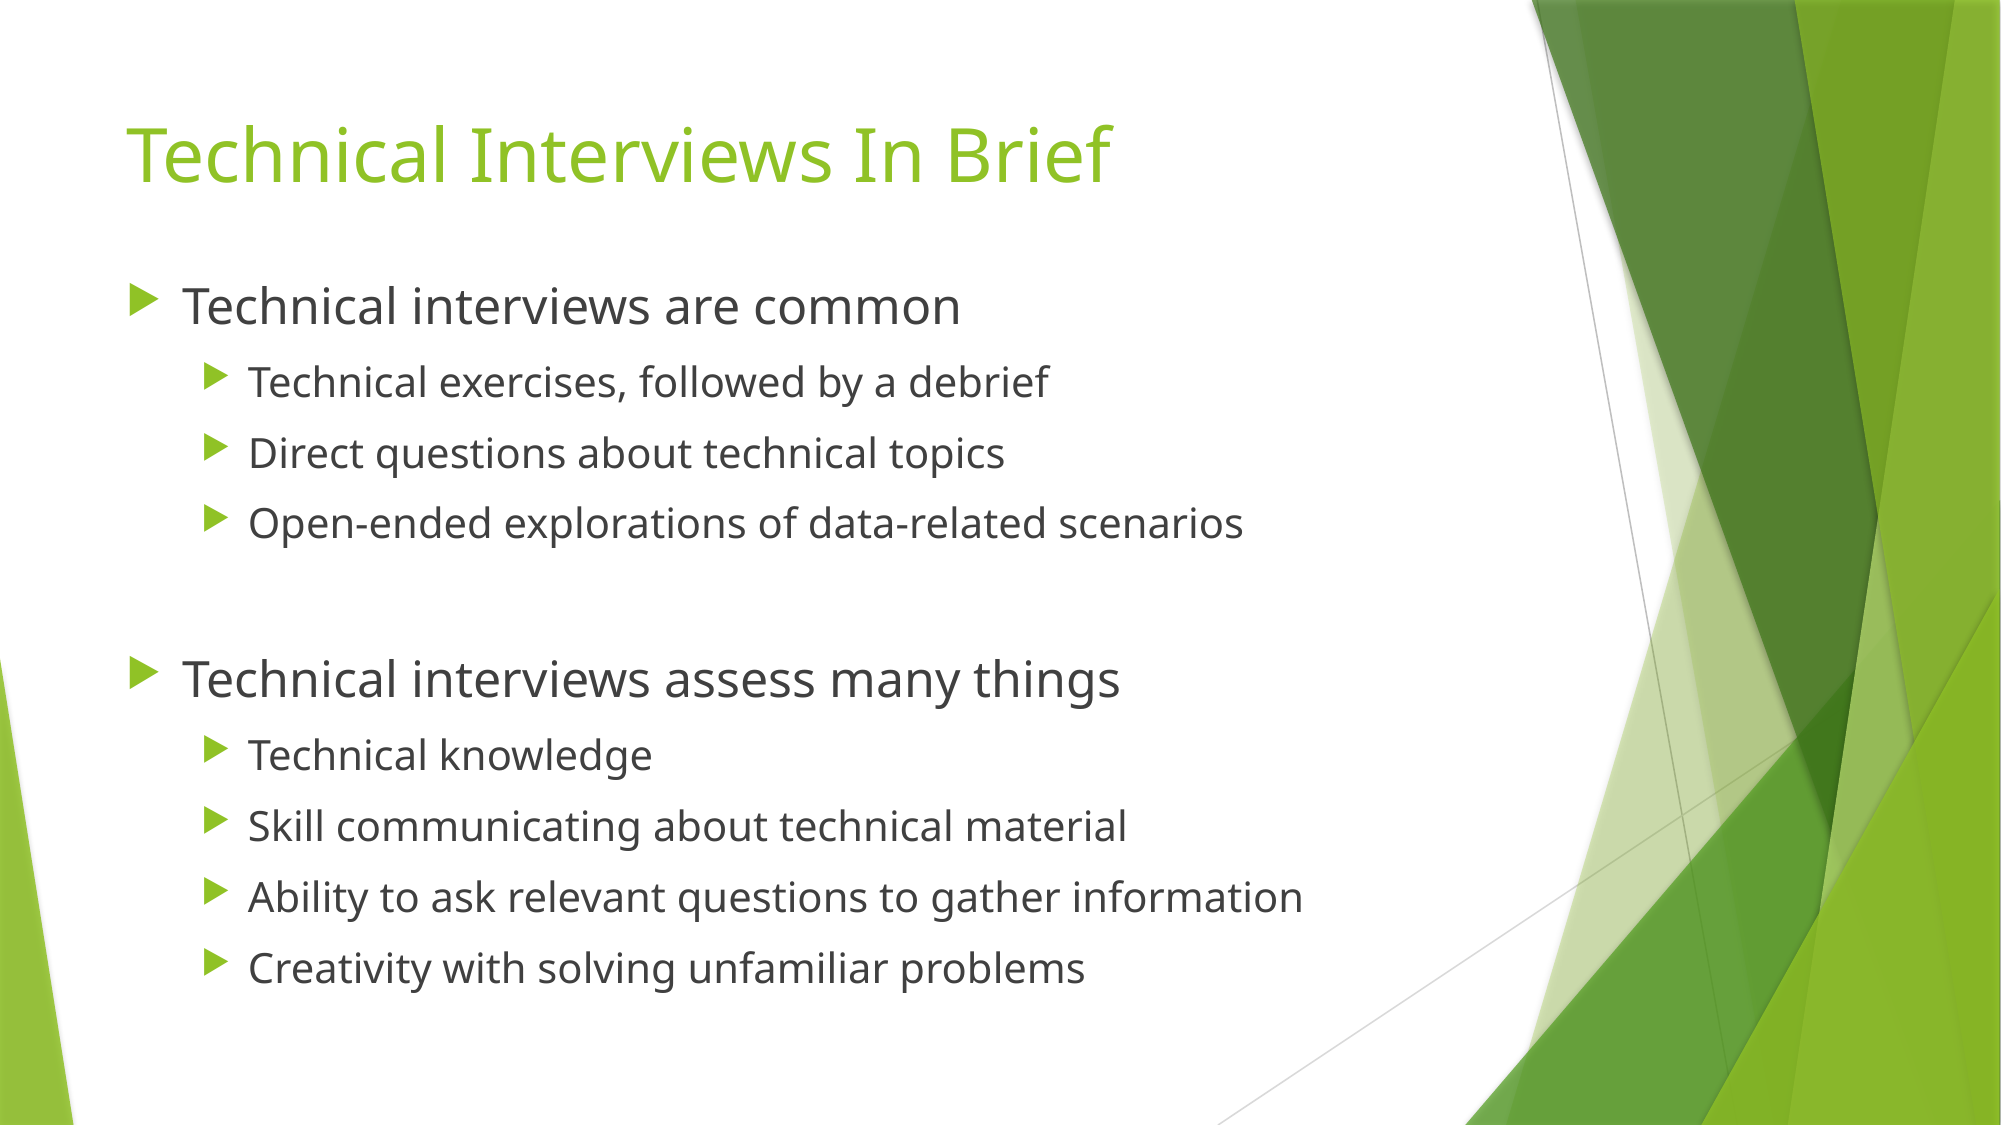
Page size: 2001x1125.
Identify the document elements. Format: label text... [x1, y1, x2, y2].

list Technical interviews are common Technical exercises, followed by a debrief Direct questions about technical topics Open-ended explorations of data-related scenarios Technical interviews assess many things Technical knowledge Skill communicating about technical material Ability to ask relevant questions to gather information Creativity with solving unfamiliar problems [111, 267, 1594, 1069]
title Technical Interviews In Brief [111, 99, 1522, 267]
